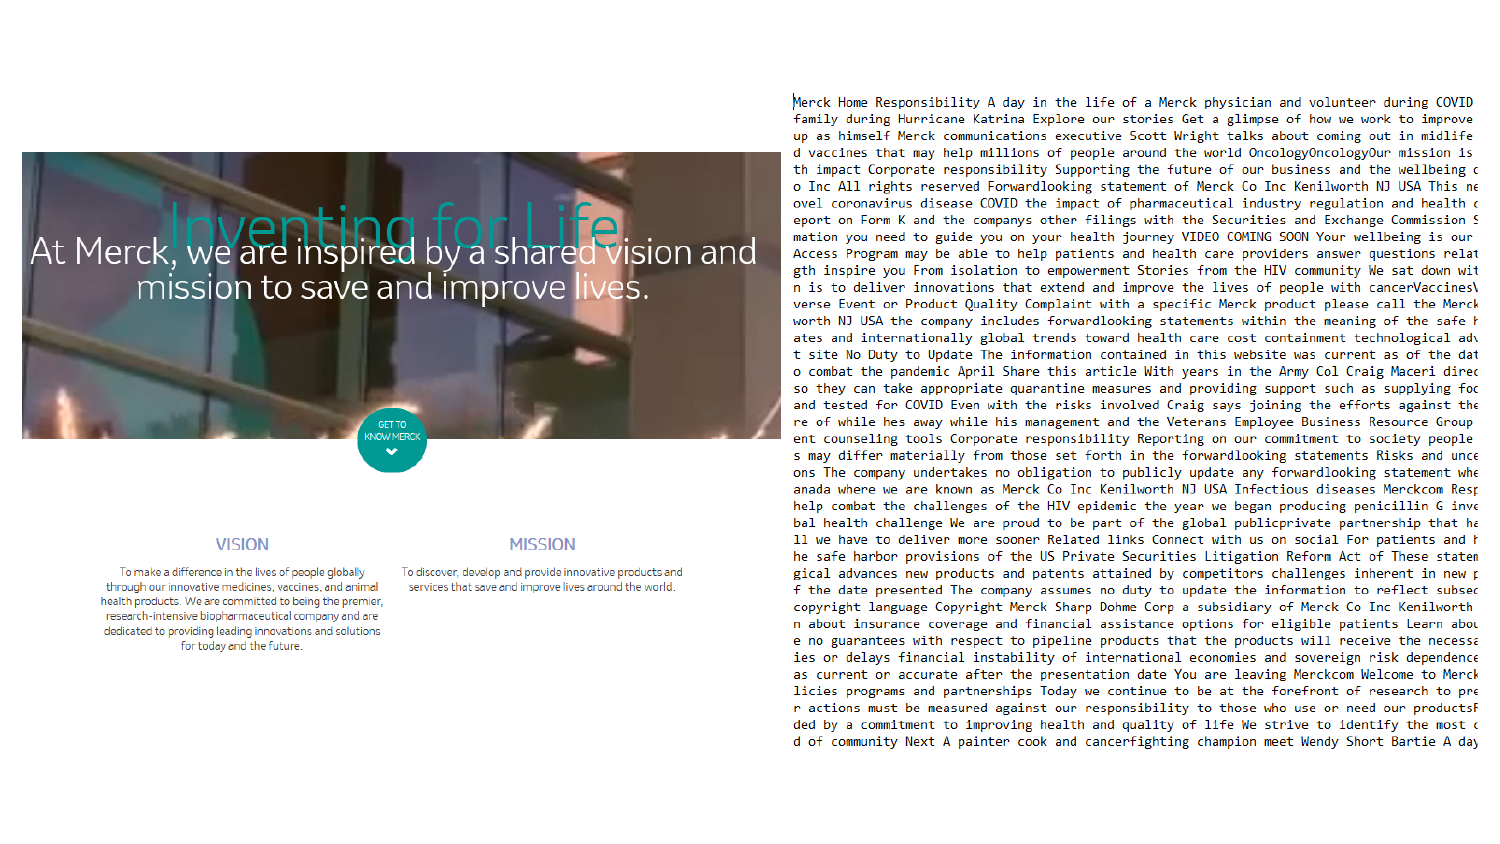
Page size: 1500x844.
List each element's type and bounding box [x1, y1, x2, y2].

picture [22, 152, 782, 692]
picture [791, 92, 1478, 751]
